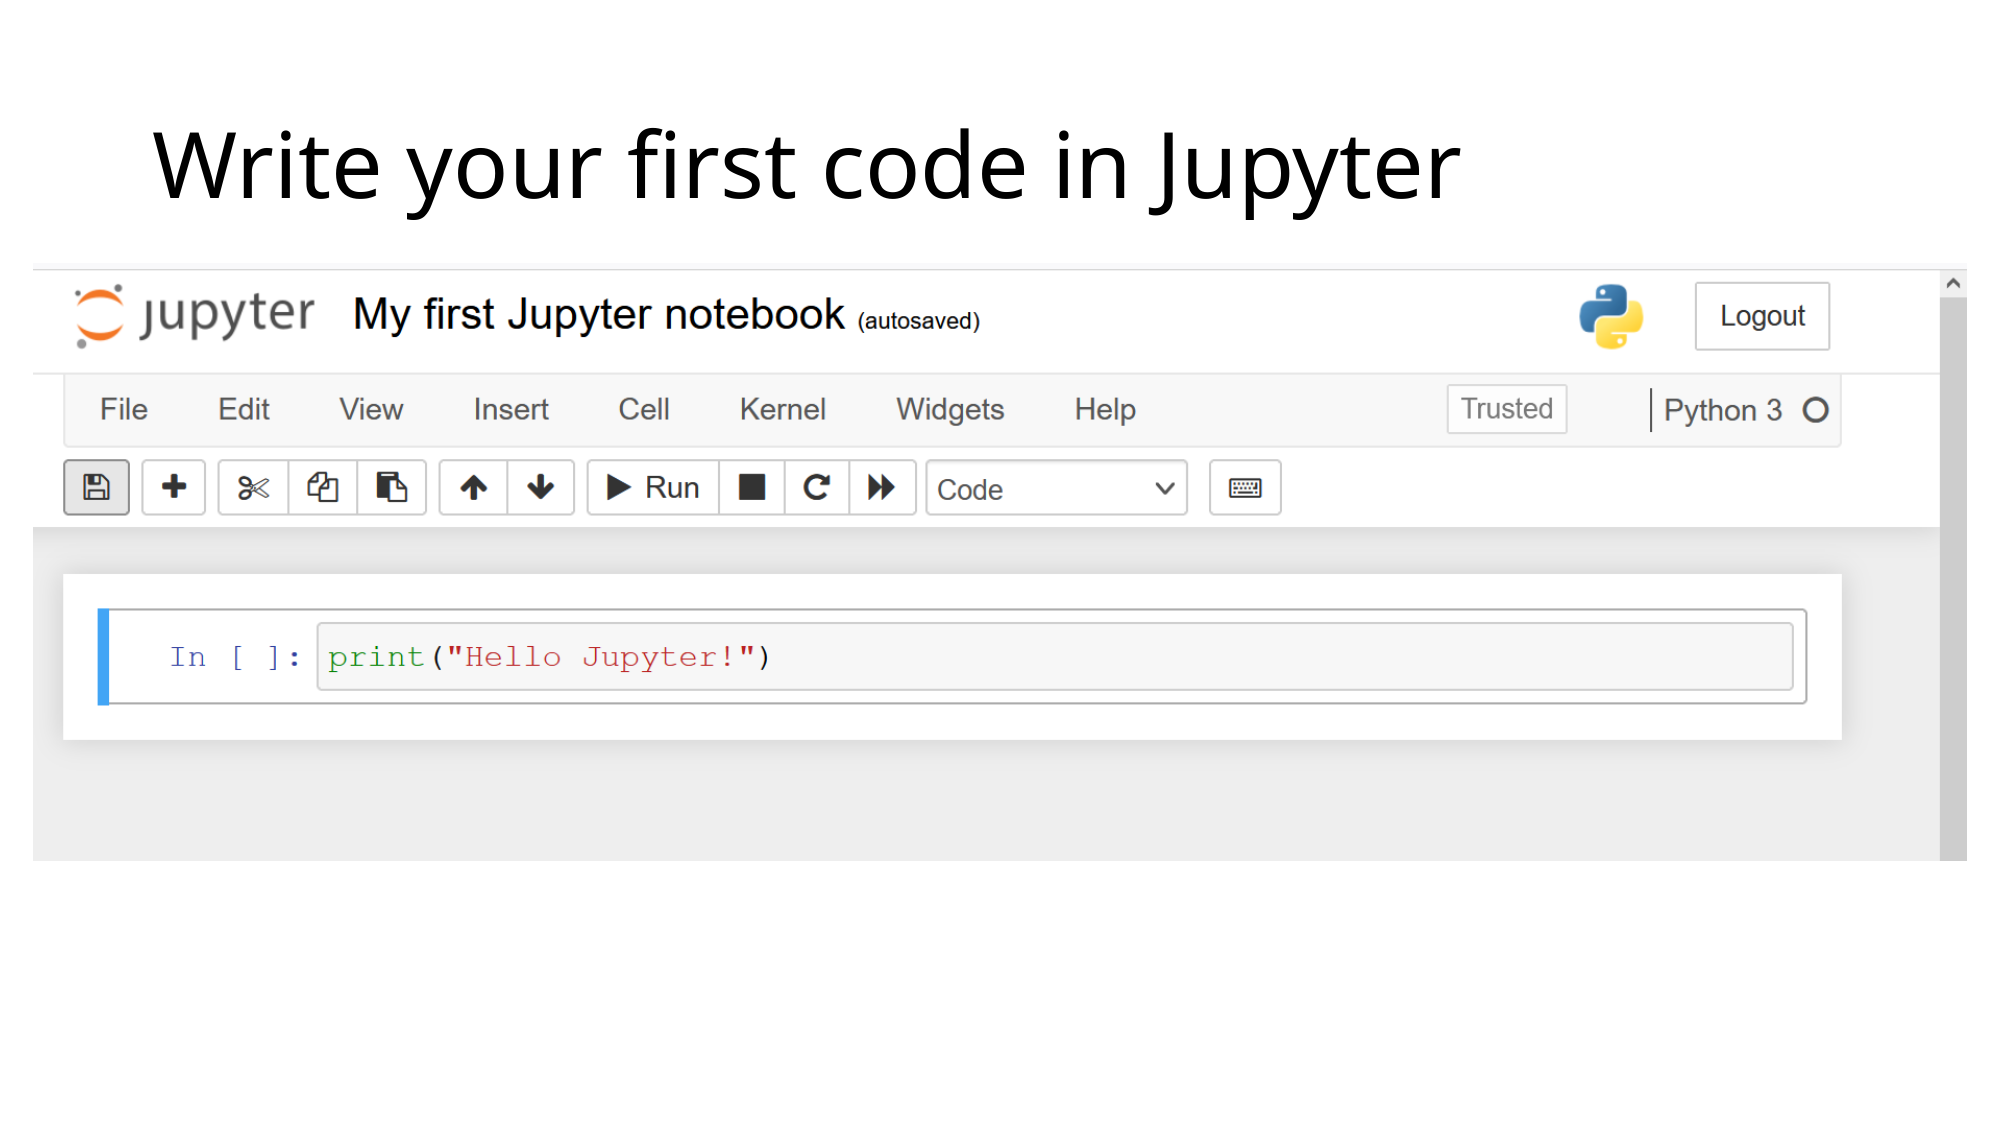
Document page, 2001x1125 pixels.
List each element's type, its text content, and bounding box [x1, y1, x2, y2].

title Write your first code in Jupyter [137, 59, 1863, 263]
picture [33, 263, 1967, 861]
